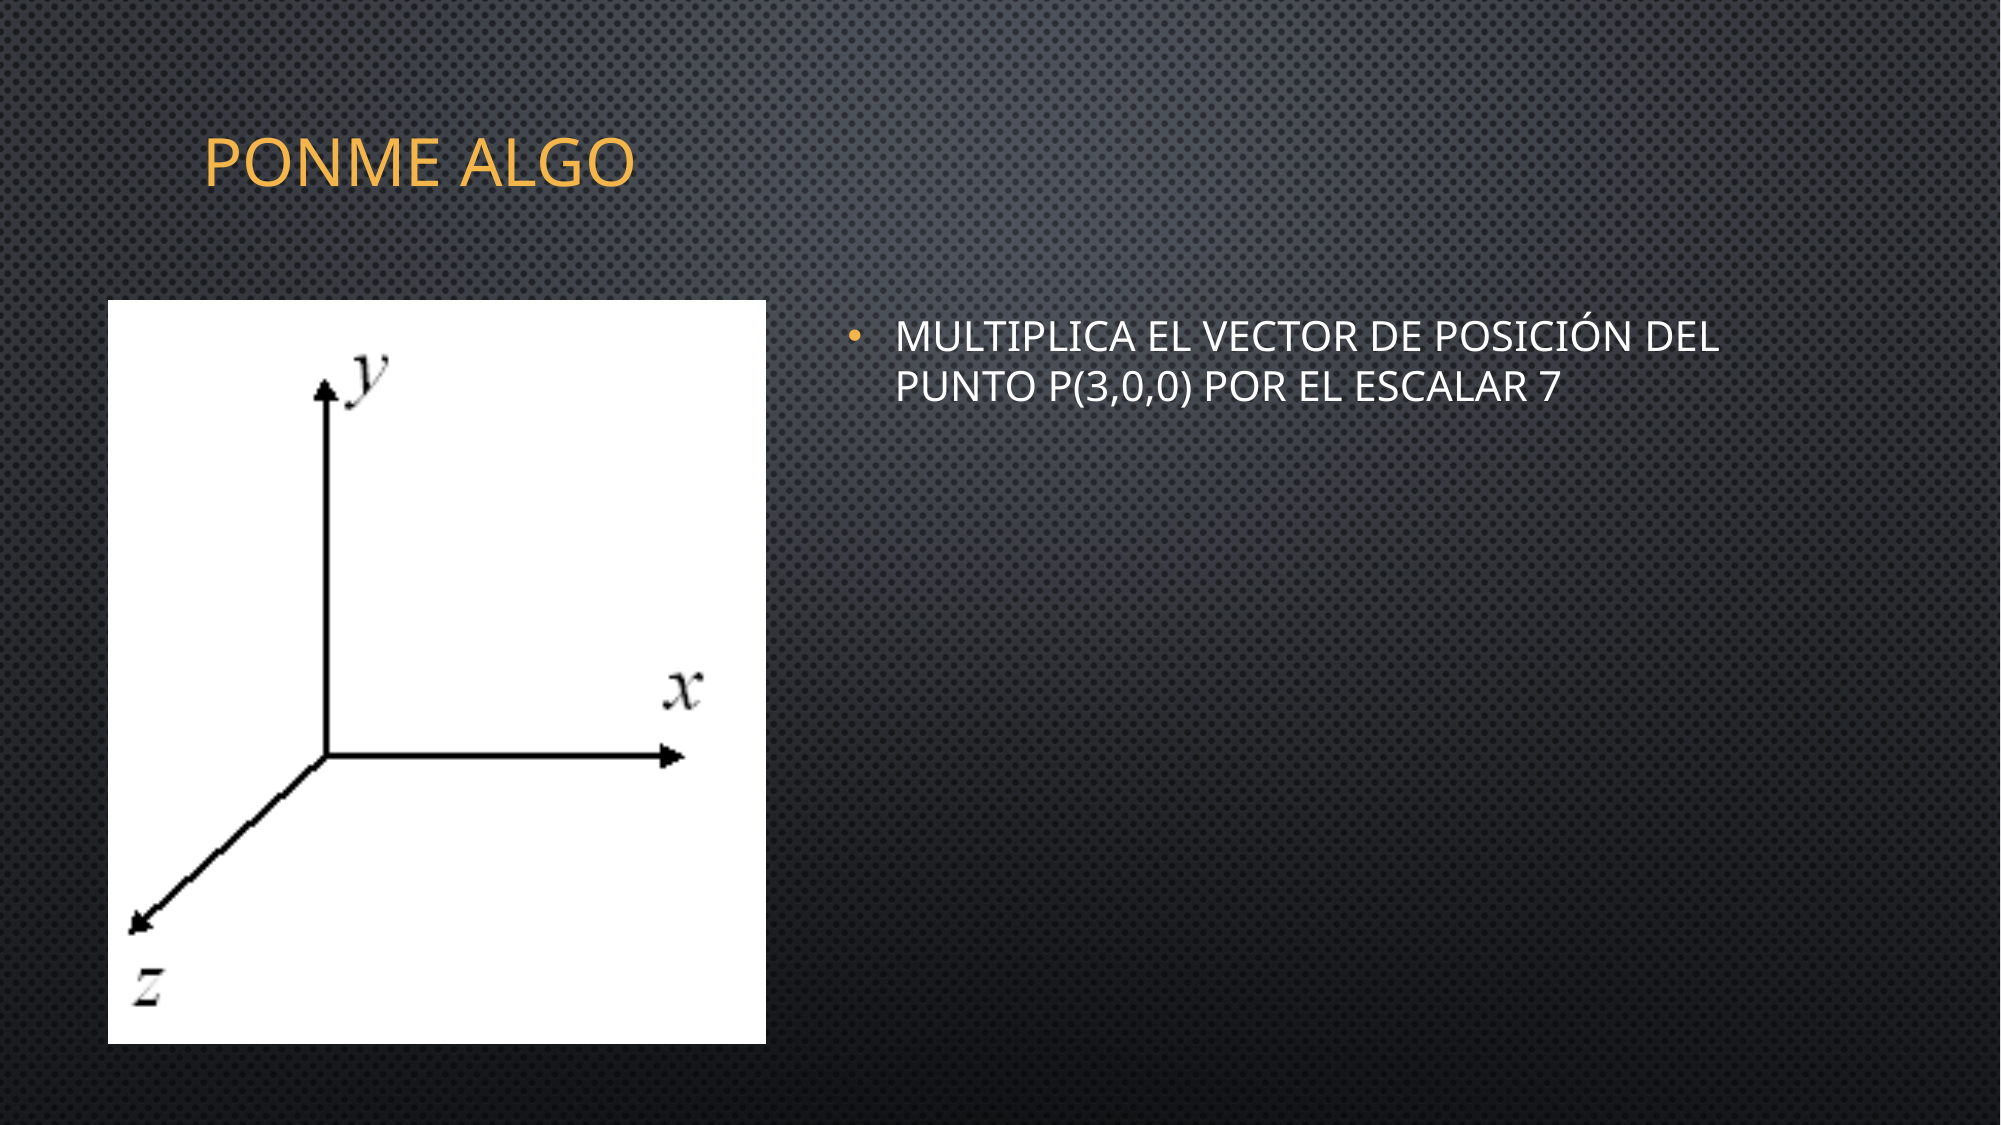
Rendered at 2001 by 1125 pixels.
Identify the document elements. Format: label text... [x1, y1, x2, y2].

picture [108, 299, 766, 1044]
text_box Ponme algo [187, 99, 1813, 220]
list Multiplica el vector de posición del punto p(3,0,0) por el escalar 7 [832, 300, 1813, 420]
